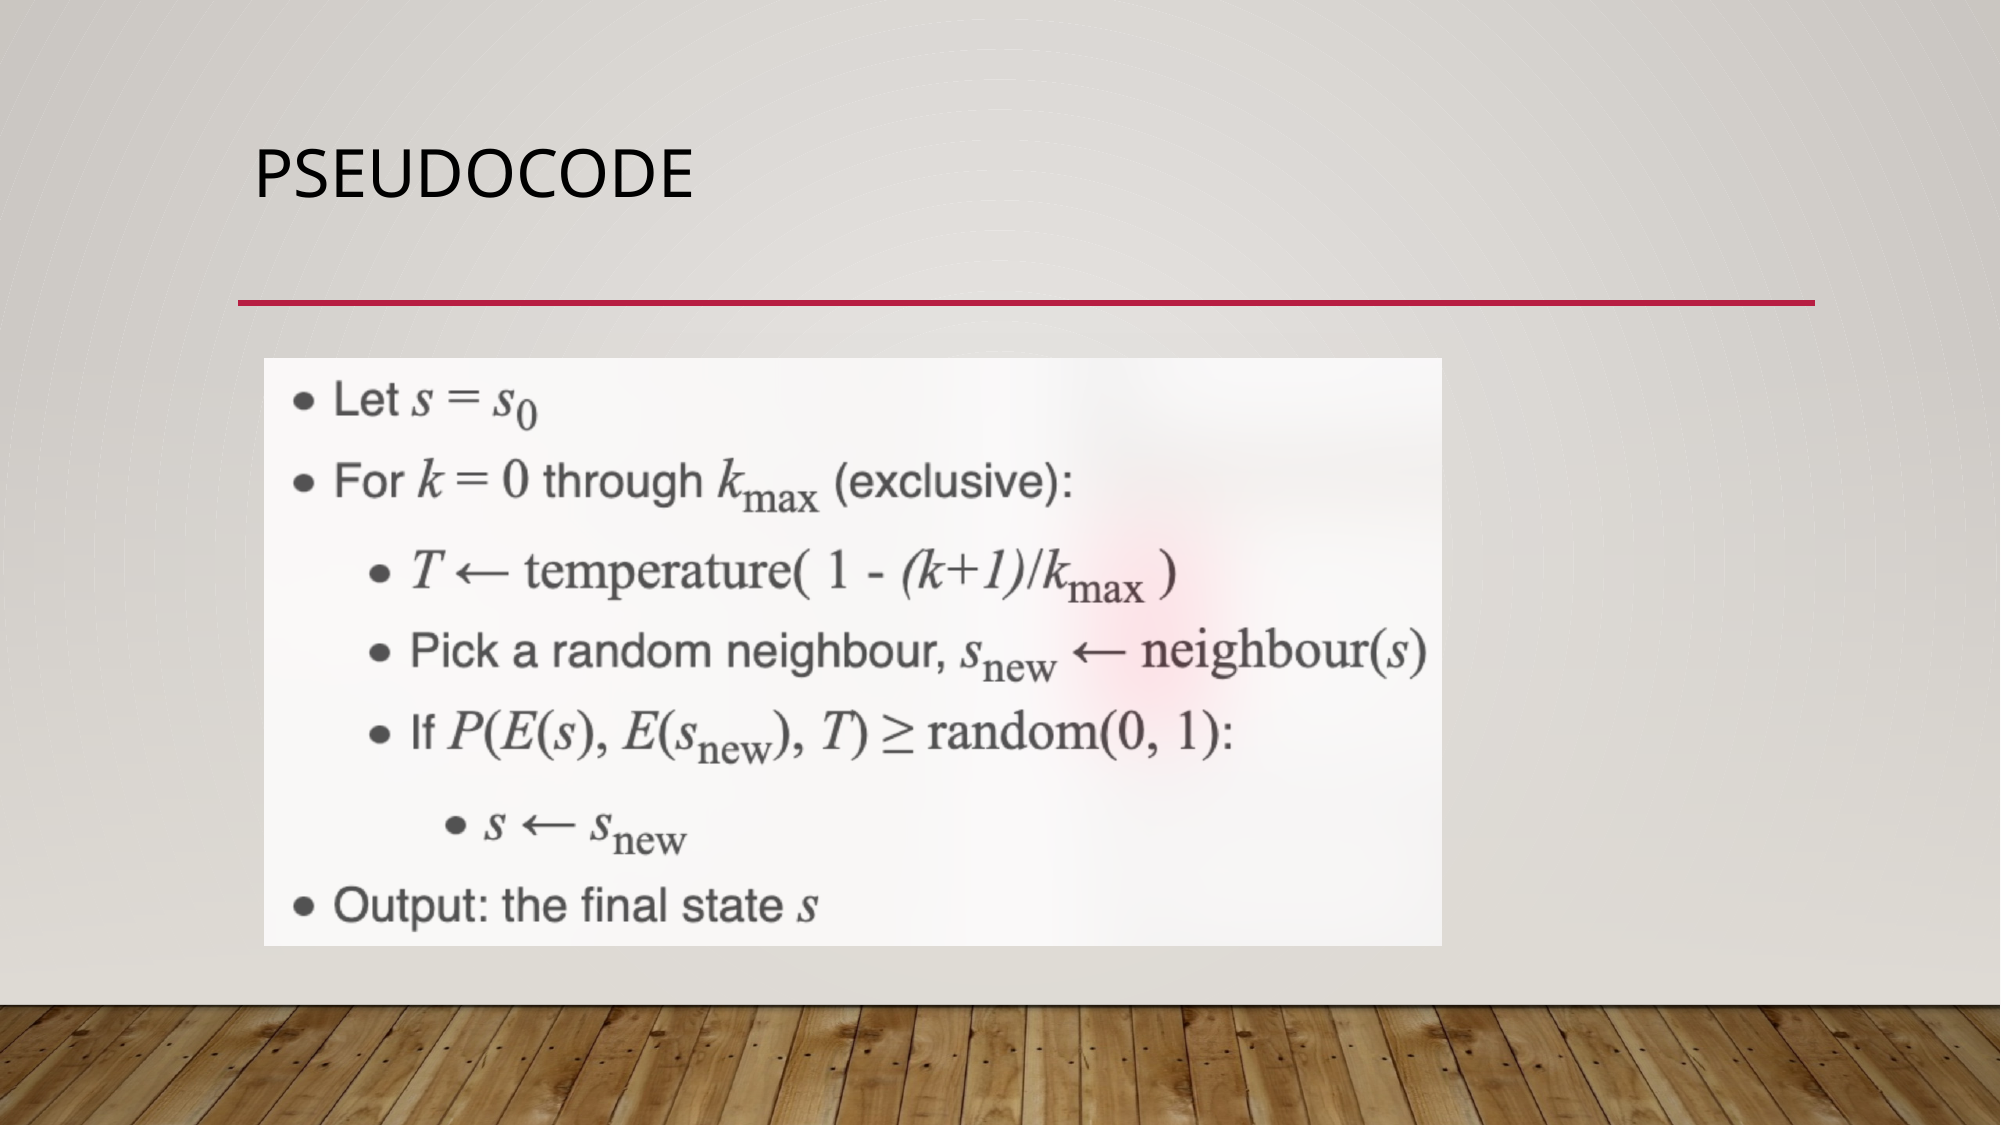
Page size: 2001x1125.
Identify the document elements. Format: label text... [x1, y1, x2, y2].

title pseudocode [238, 131, 1814, 305]
picture [0, 1005, 2000, 1125]
picture [264, 358, 1442, 946]
